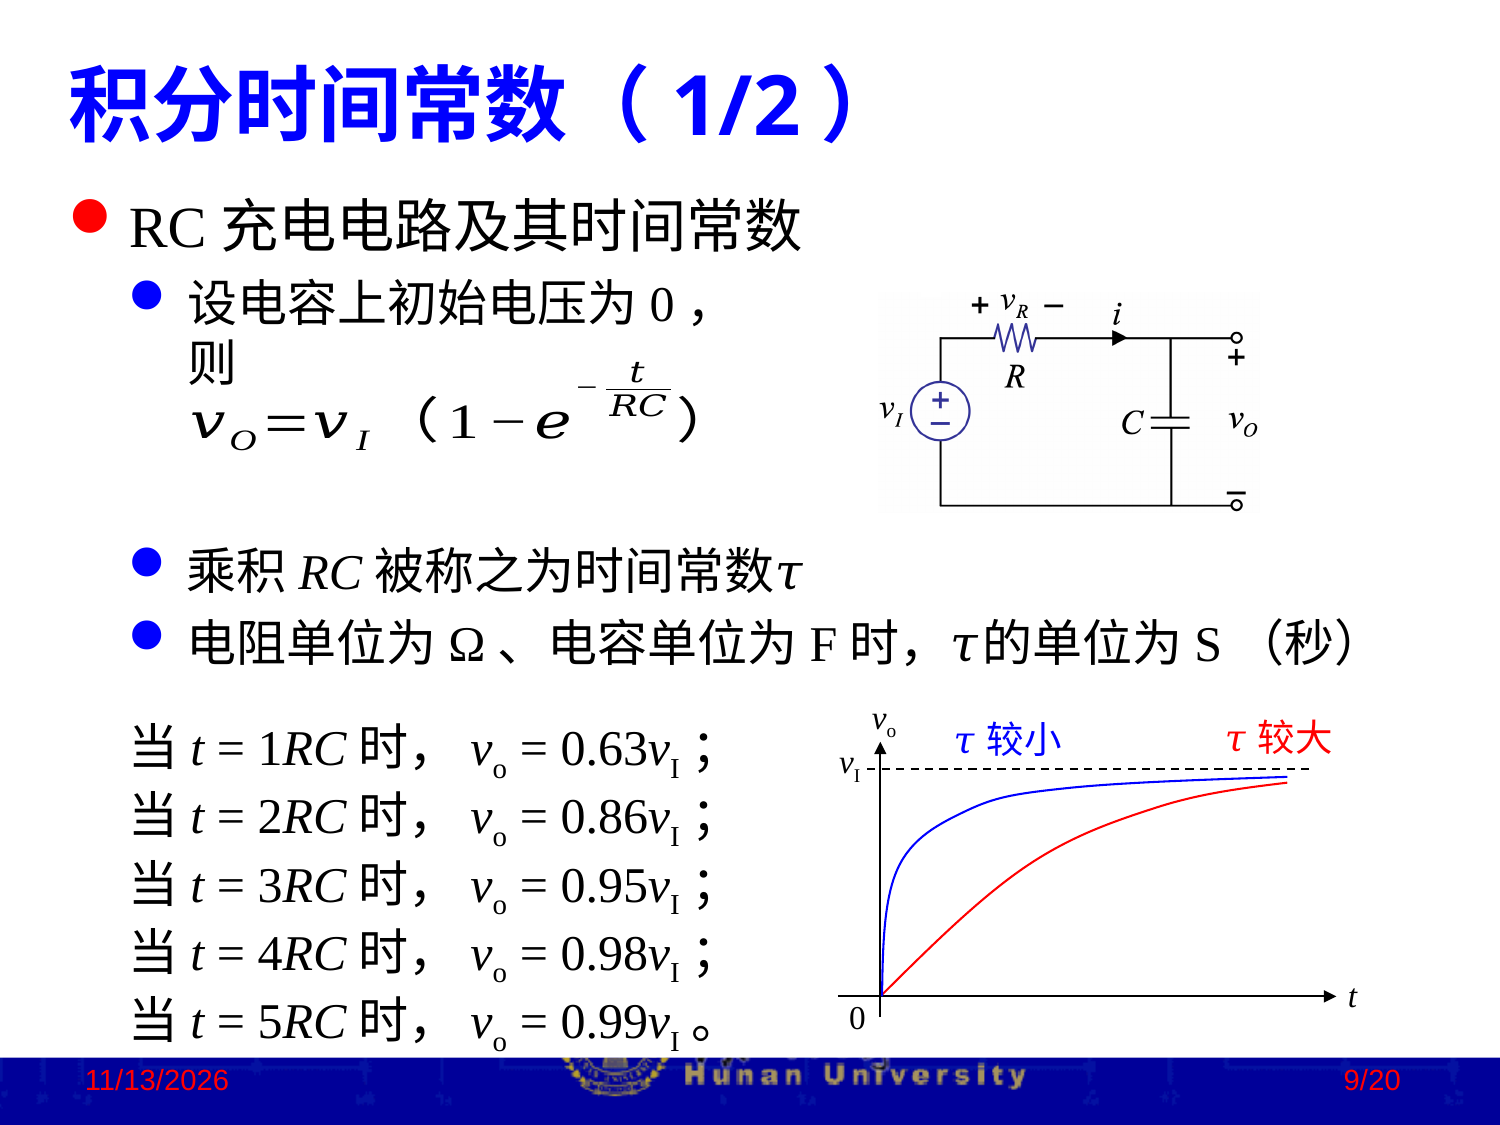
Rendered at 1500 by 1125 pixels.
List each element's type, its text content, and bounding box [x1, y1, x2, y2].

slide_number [69, 1028, 383, 1104]
text_box 当t = 1RC时，vo = 0.63vI； 当t = 2RC时，vo = 0.86vI； 当t = 3RC时，vo = 0.95vI； 当t = 4RC时，vo = 0.98vI； 当t = 5RC时，vo = 0.99vI。 [54, 708, 798, 1065]
text_box RC充电电路及其时间常数 [53, 181, 1416, 267]
text_box 积分时间常数（1/2） [53, 44, 1479, 160]
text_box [878, 289, 1260, 513]
text_box 乘积RC被称之为时间常数𝜏 电阻单位为Ω、电容单位为F时，𝜏的单位为S（秒） [54, 531, 1467, 679]
picture [0, 1058, 1500, 1125]
text_box 设电容上初始电压为0，则 [53, 263, 798, 399]
slide_number 9/20 [1103, 1028, 1416, 1104]
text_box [823, 688, 1373, 1045]
